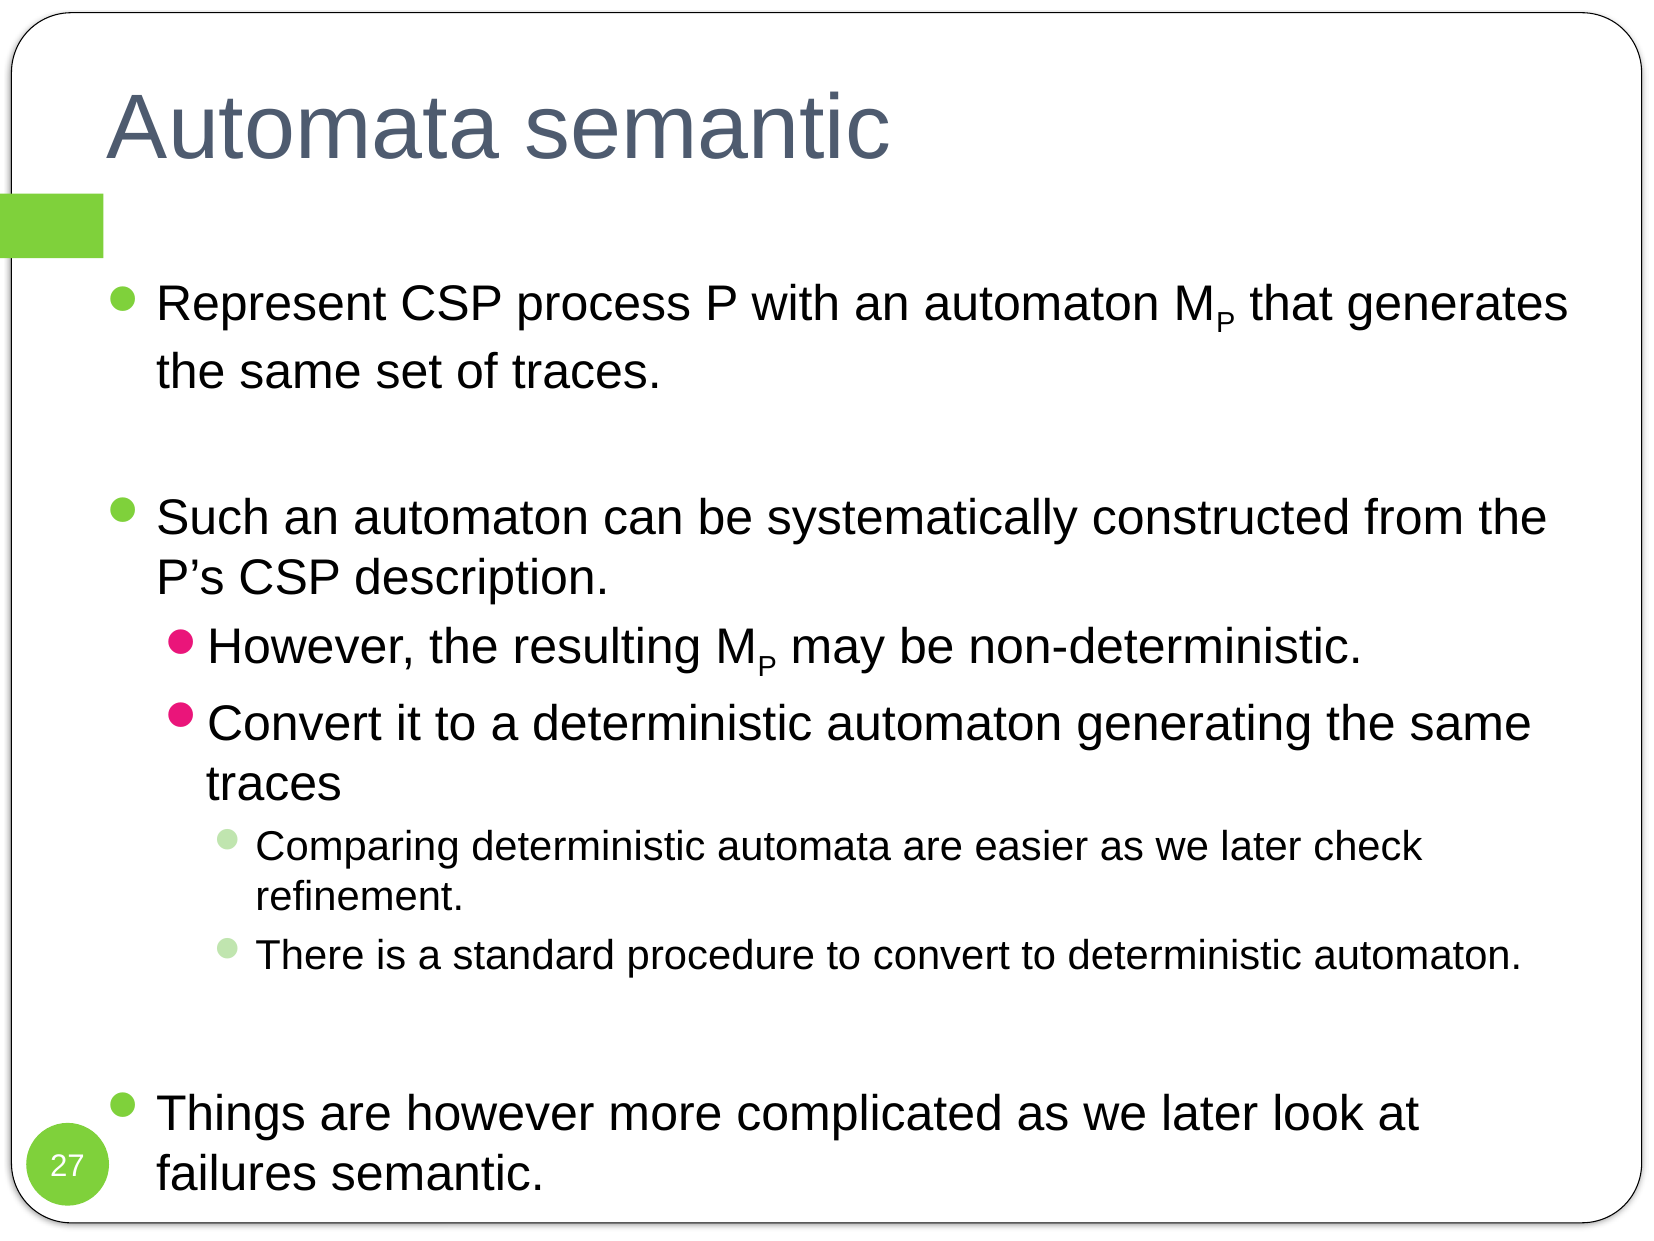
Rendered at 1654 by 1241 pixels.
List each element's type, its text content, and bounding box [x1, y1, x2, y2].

list Represent CSP process P with an automaton MP that generates the same set of traces. Such an automaton can be systematically constructed from the P’s CSP description. However, the resulting MP may be non-deterministic. Convert it to a deterministic automaton generating the same traces Comparing deterministic automata are easier as we later check refinement. There is a standard procedure to convert to deterministic automaton. Things are however more complicated as we later look at failures semantic. [90, 261, 1603, 1089]
slide_number 27 [26, 1122, 110, 1206]
title Automata semantic [90, 49, 1603, 194]
